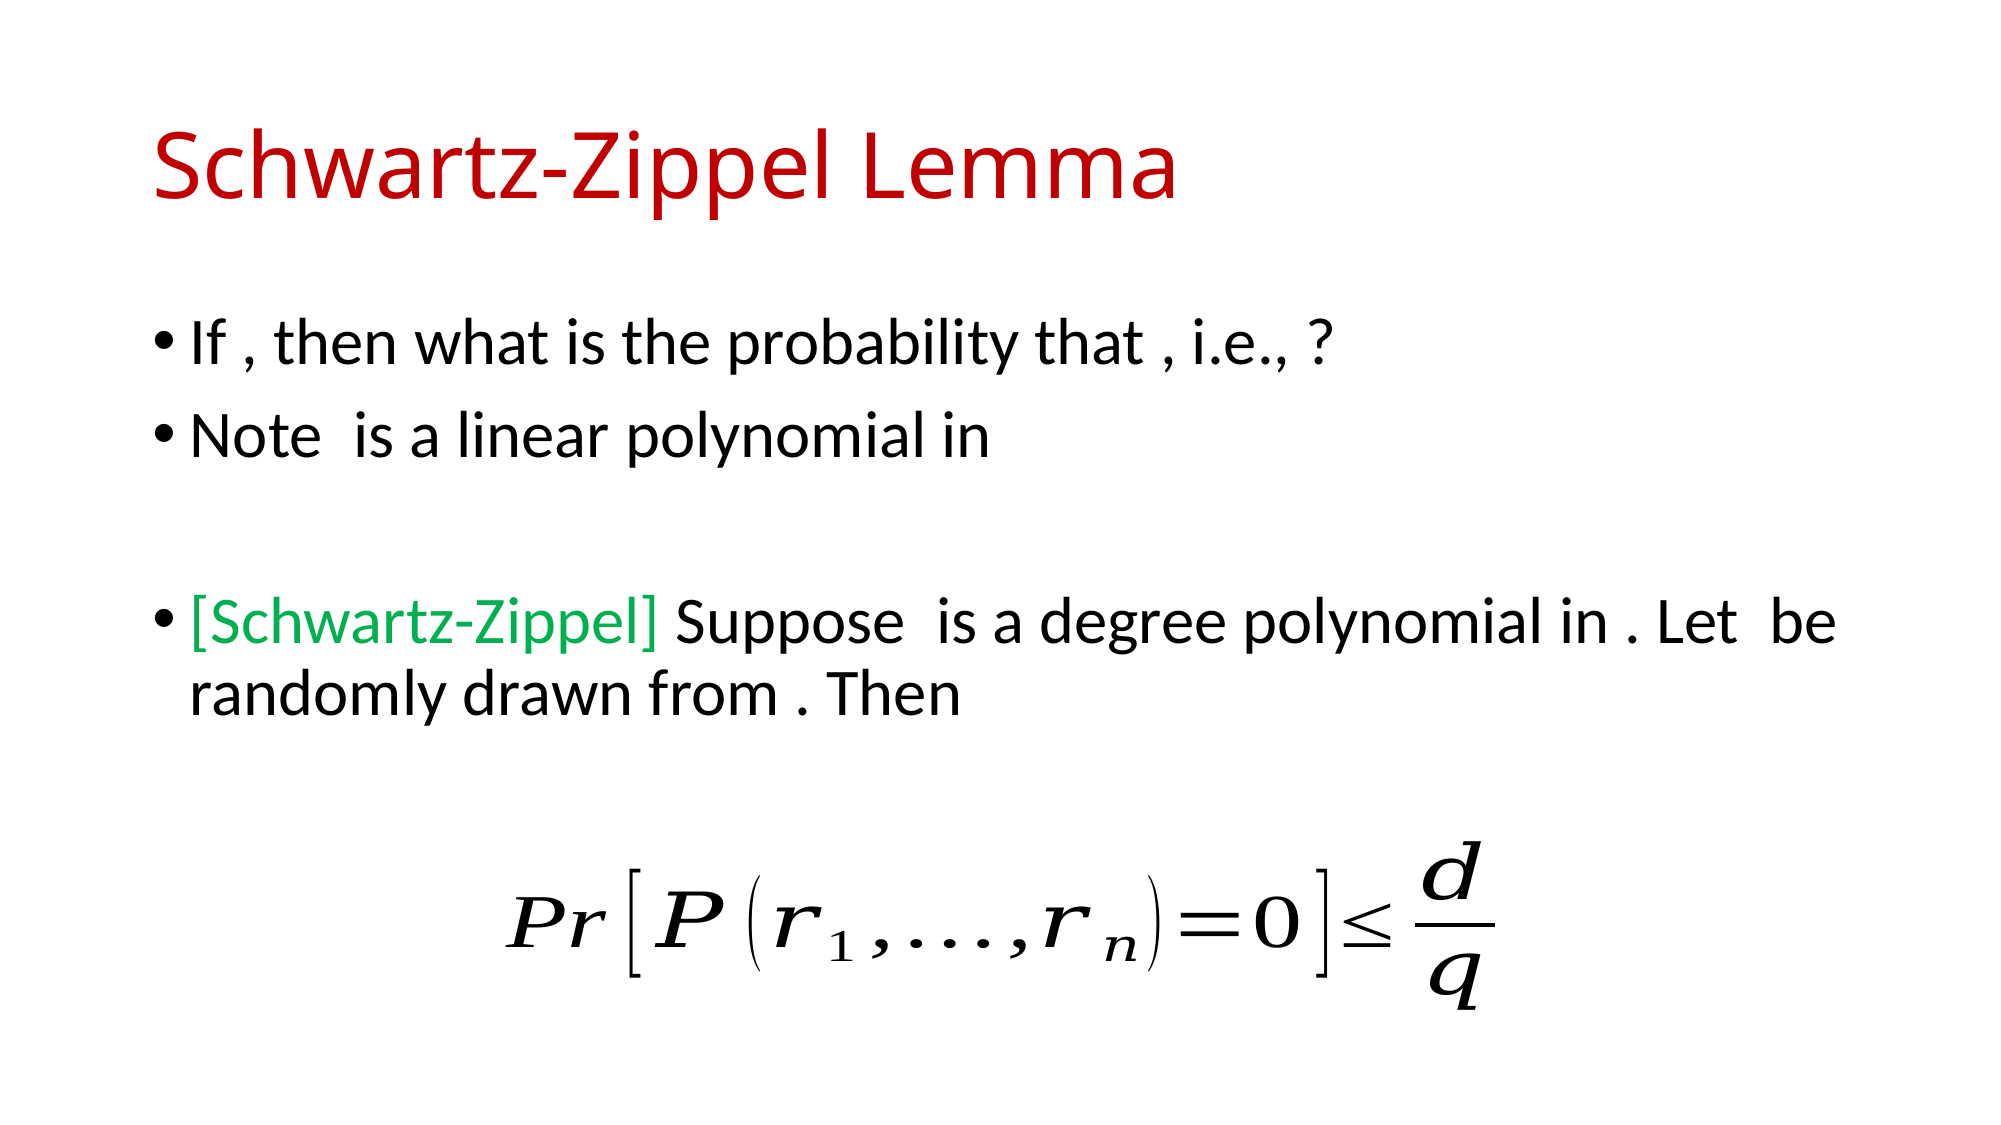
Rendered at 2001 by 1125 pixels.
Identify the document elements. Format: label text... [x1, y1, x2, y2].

title Schwartz-Zippel Lemma [137, 59, 1863, 278]
